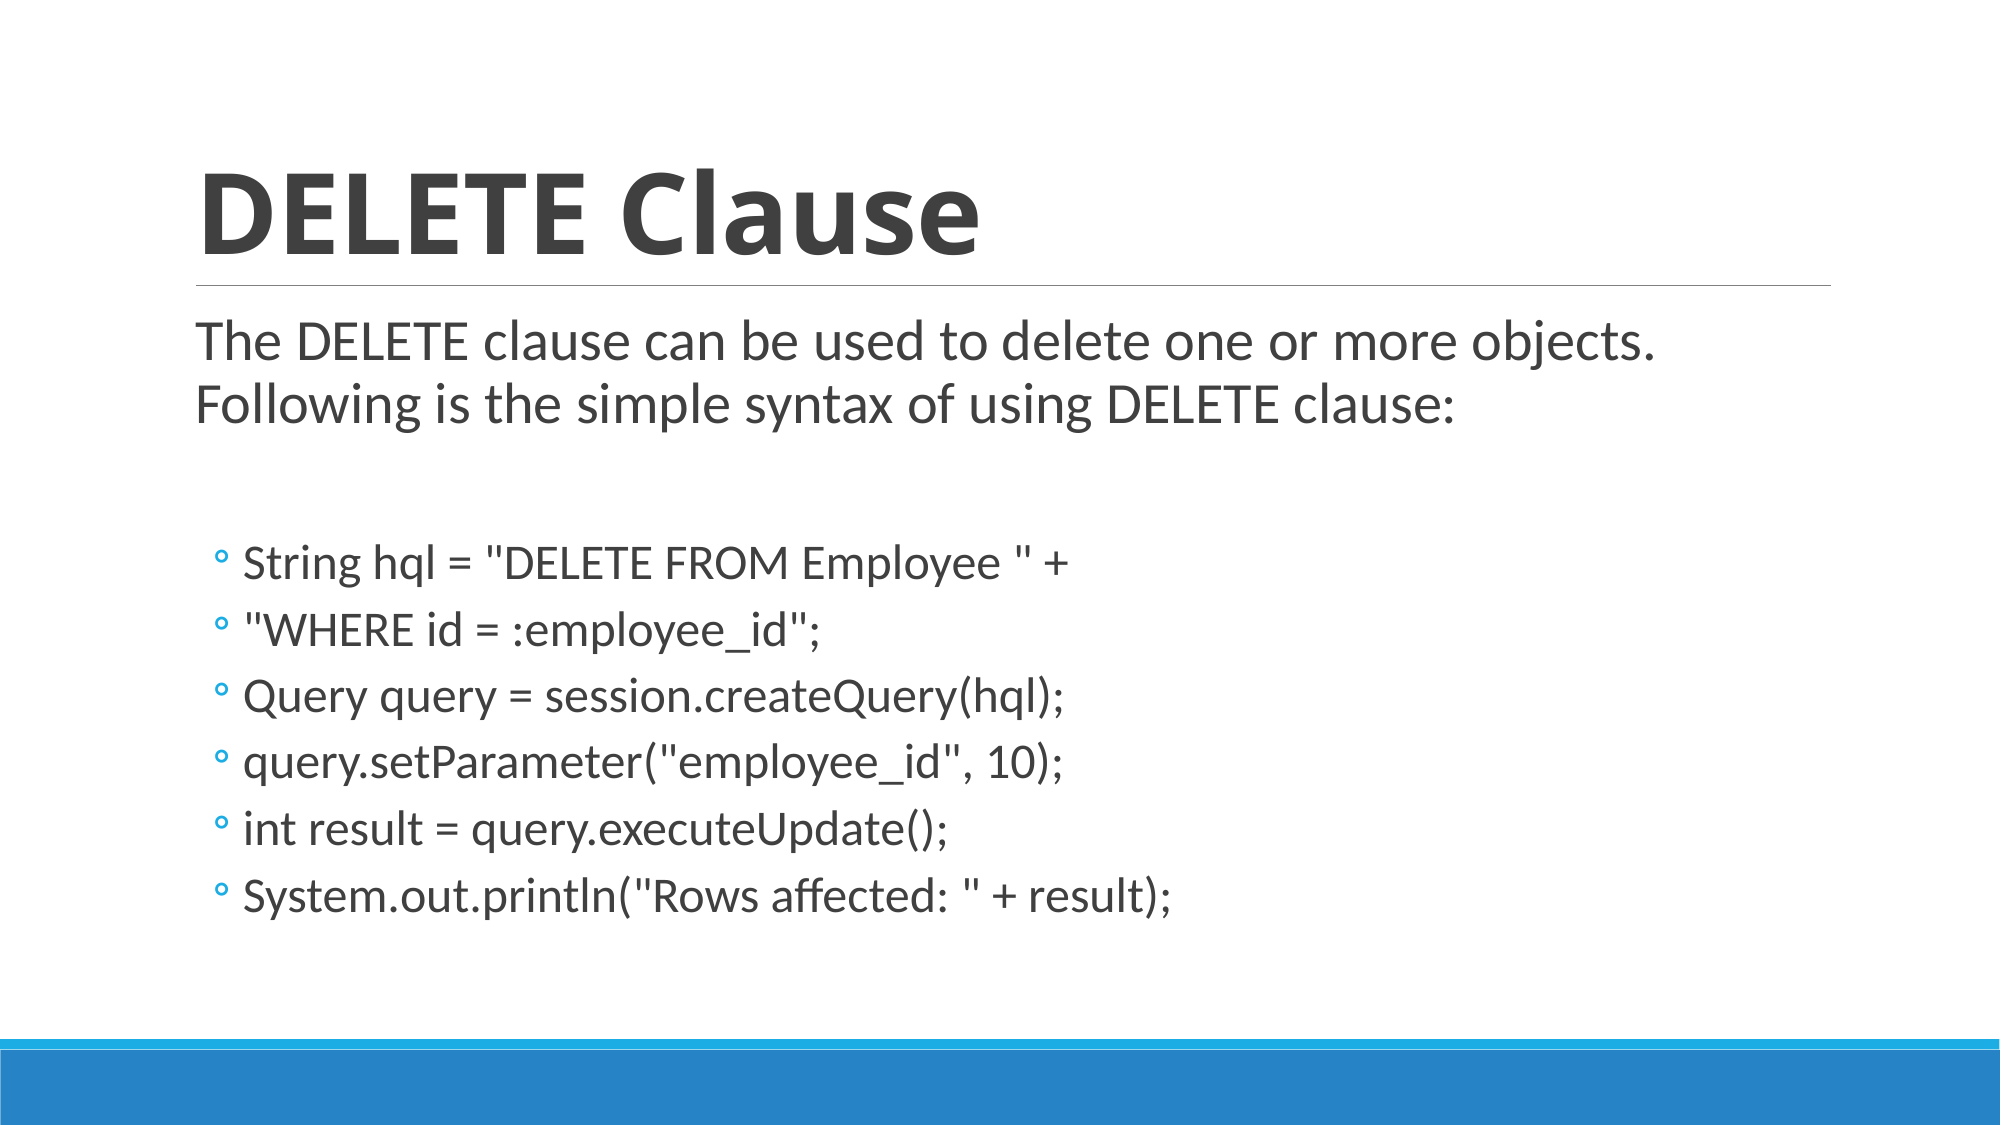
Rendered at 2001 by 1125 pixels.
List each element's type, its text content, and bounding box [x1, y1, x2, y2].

list The DELETE clause can be used to delete one or more objects. Following is the simple syntax of using DELETE clause: String hql = "DELETE FROM Employee " + "WHERE id = :employee_id"; Query query = session.createQuery(hql); query.setParameter("employee_id", 10); int result = query.executeUpdate(); System.out.println("Rows affected: " + result); [180, 302, 1830, 963]
title DELETE Clause [180, 47, 1830, 285]
